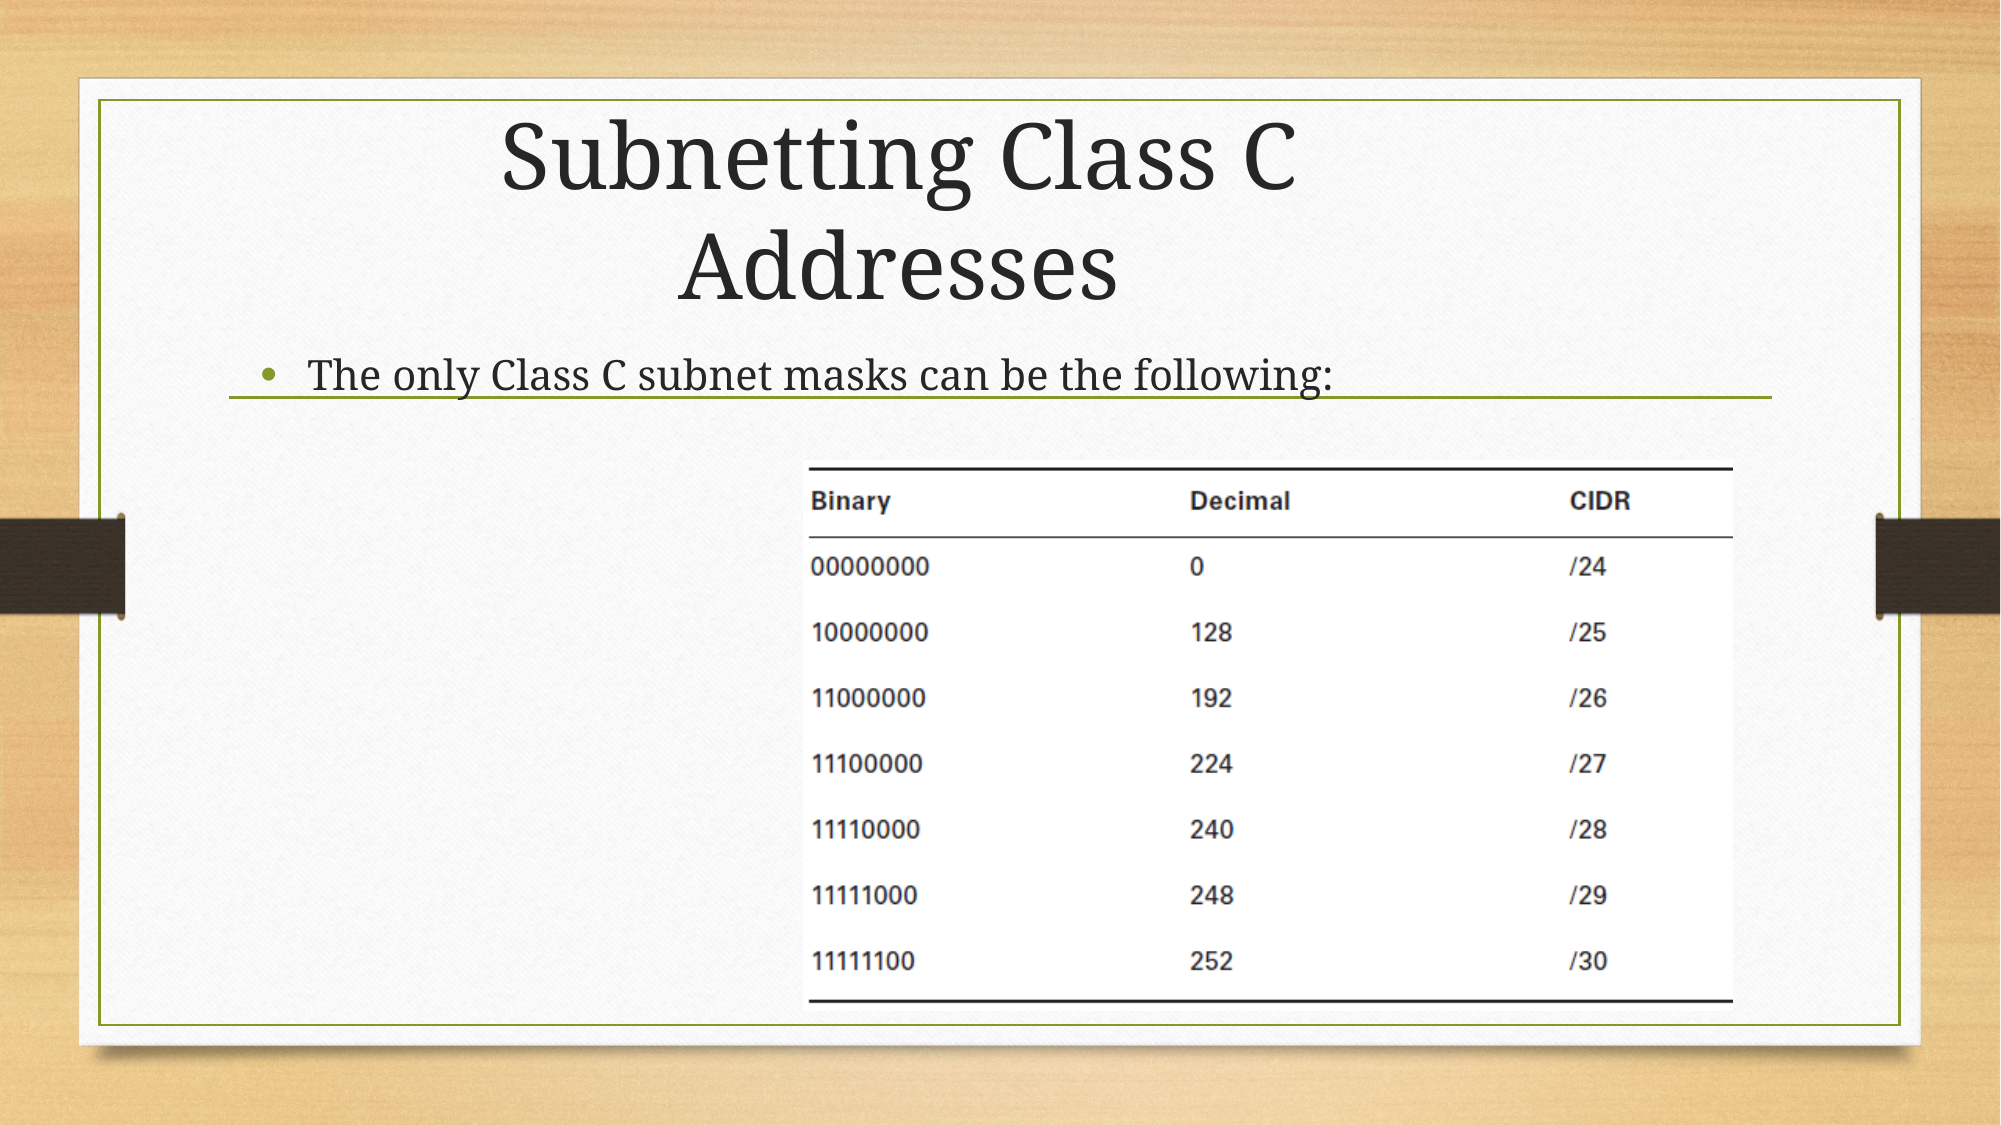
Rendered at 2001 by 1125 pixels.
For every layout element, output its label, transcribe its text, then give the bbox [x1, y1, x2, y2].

picture [0, 0, 2001, 1125]
title Subnetting Class C Addresses [350, 99, 1449, 316]
list The only Class C subnet masks can be the following: [245, 316, 1510, 496]
